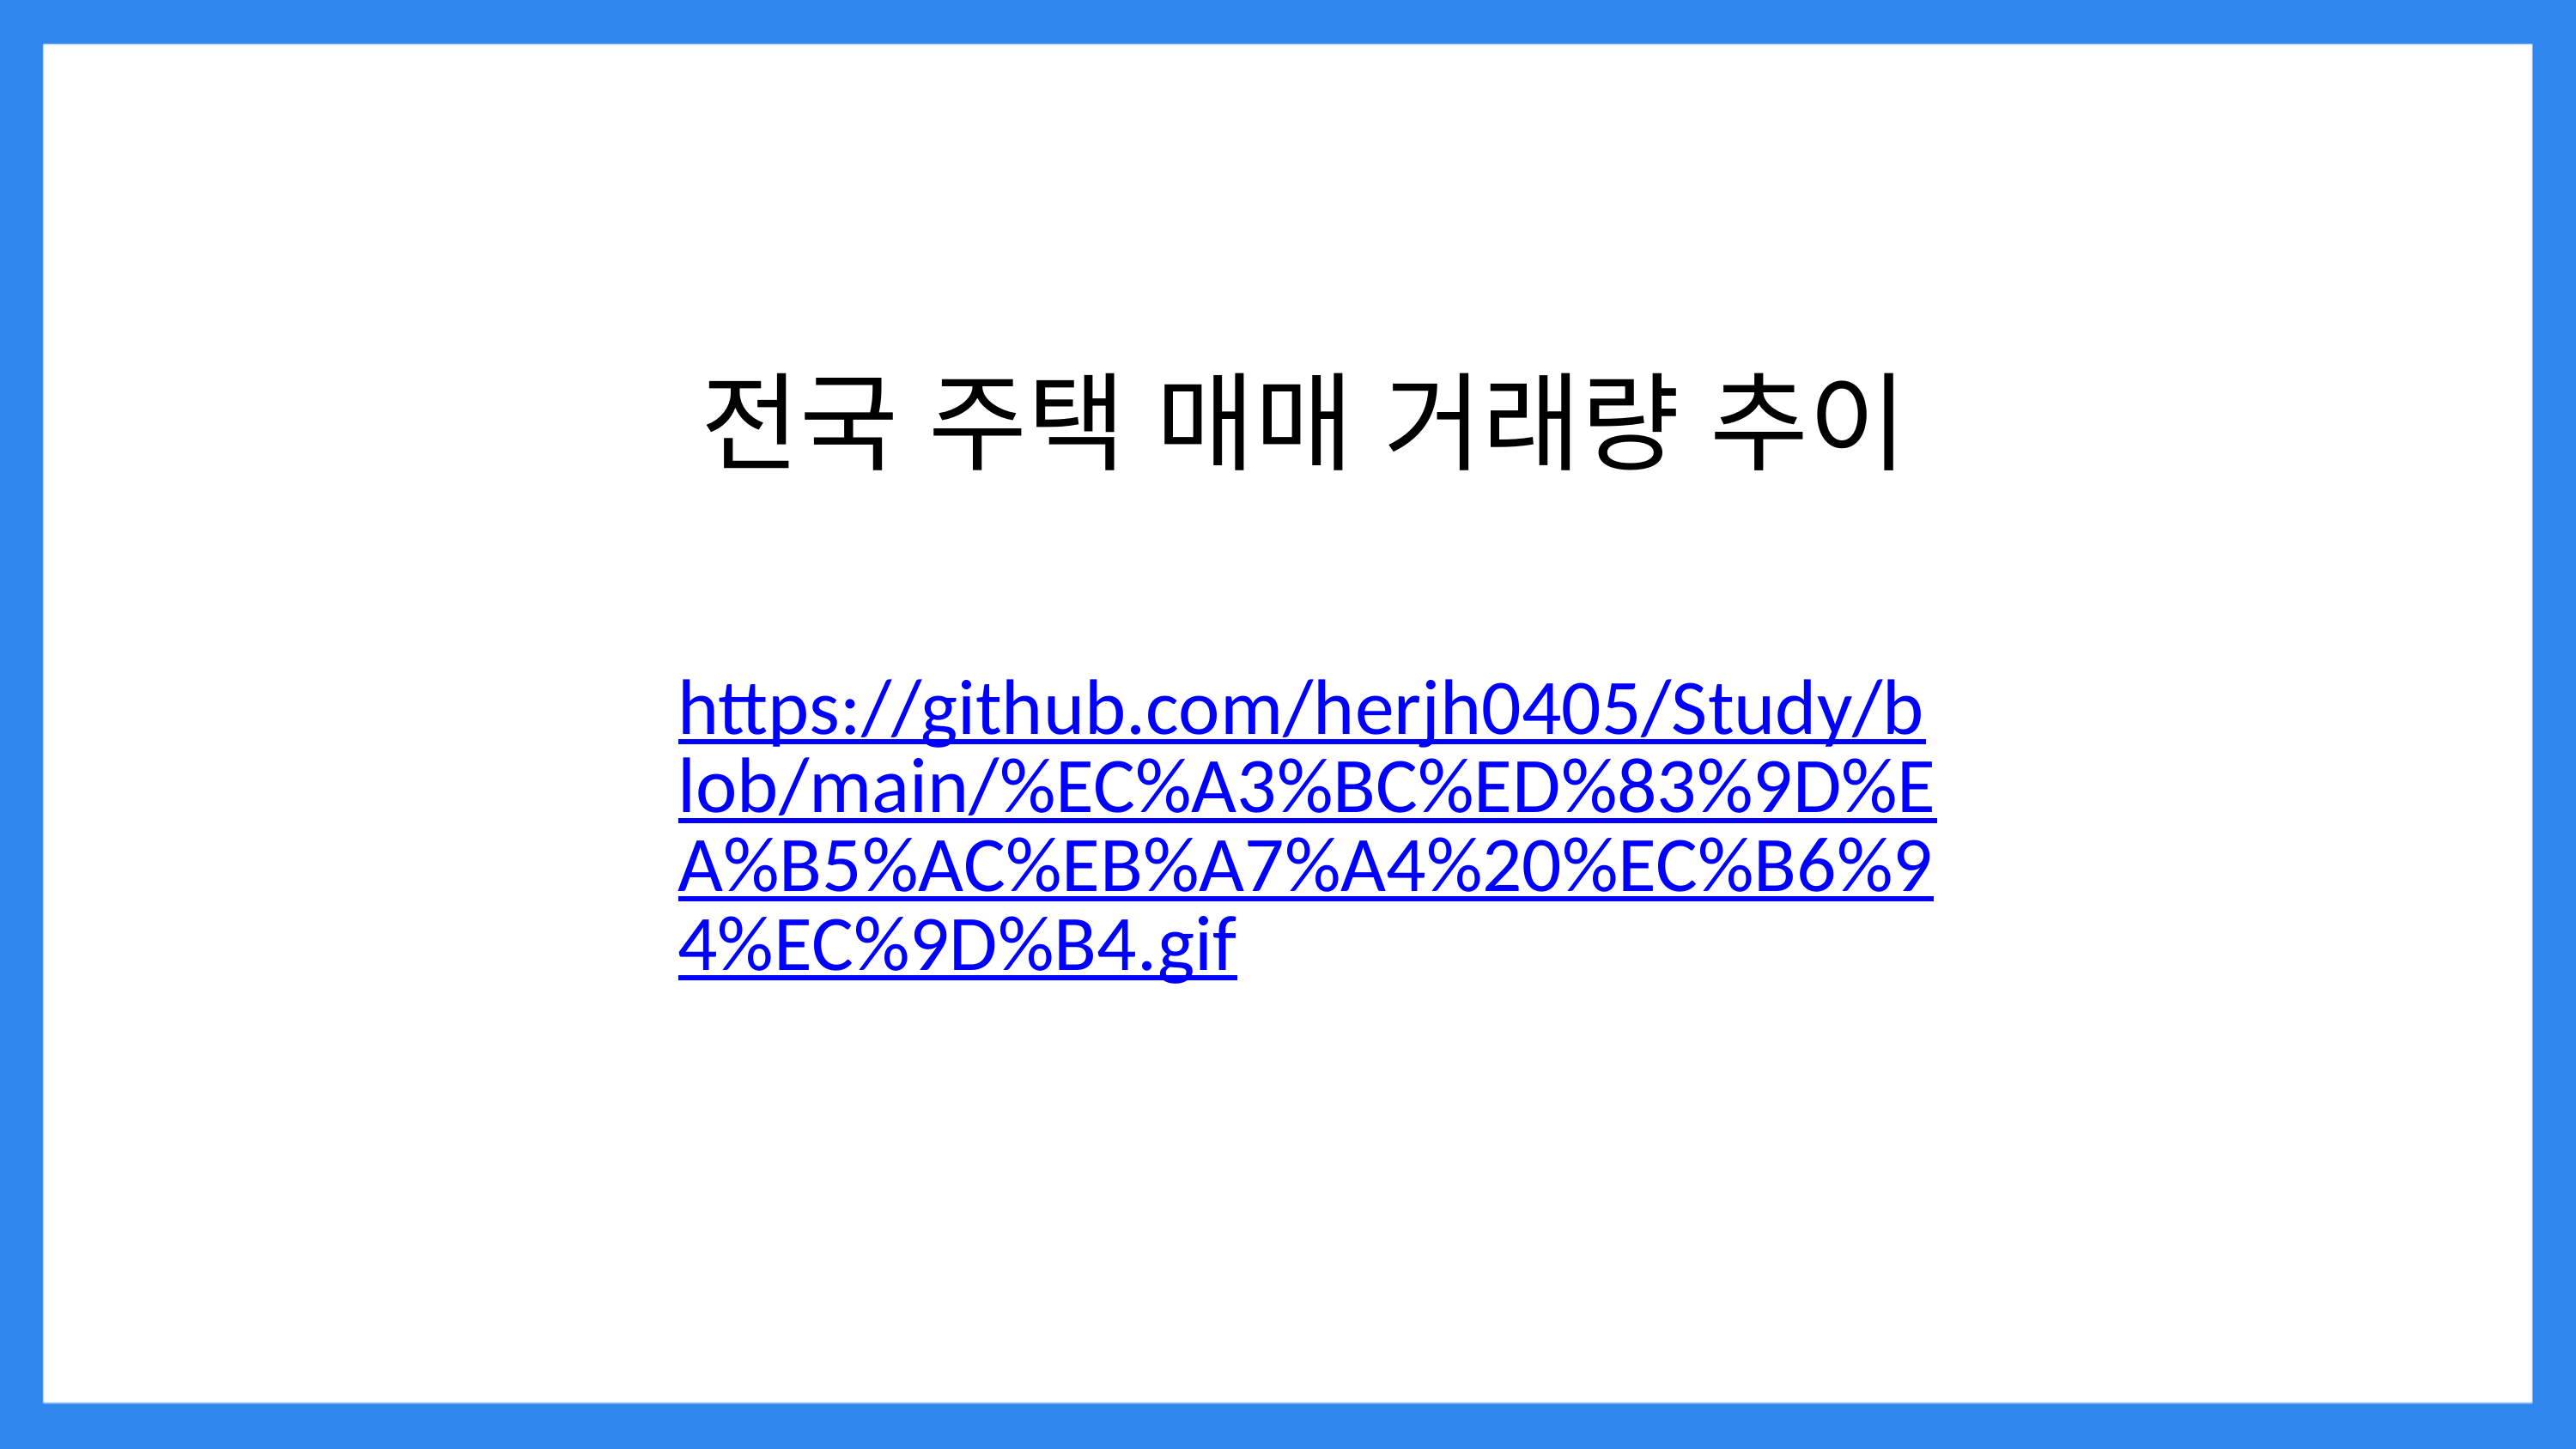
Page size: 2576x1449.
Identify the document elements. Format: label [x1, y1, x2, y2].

text_box [0, 0, 2576, 1449]
